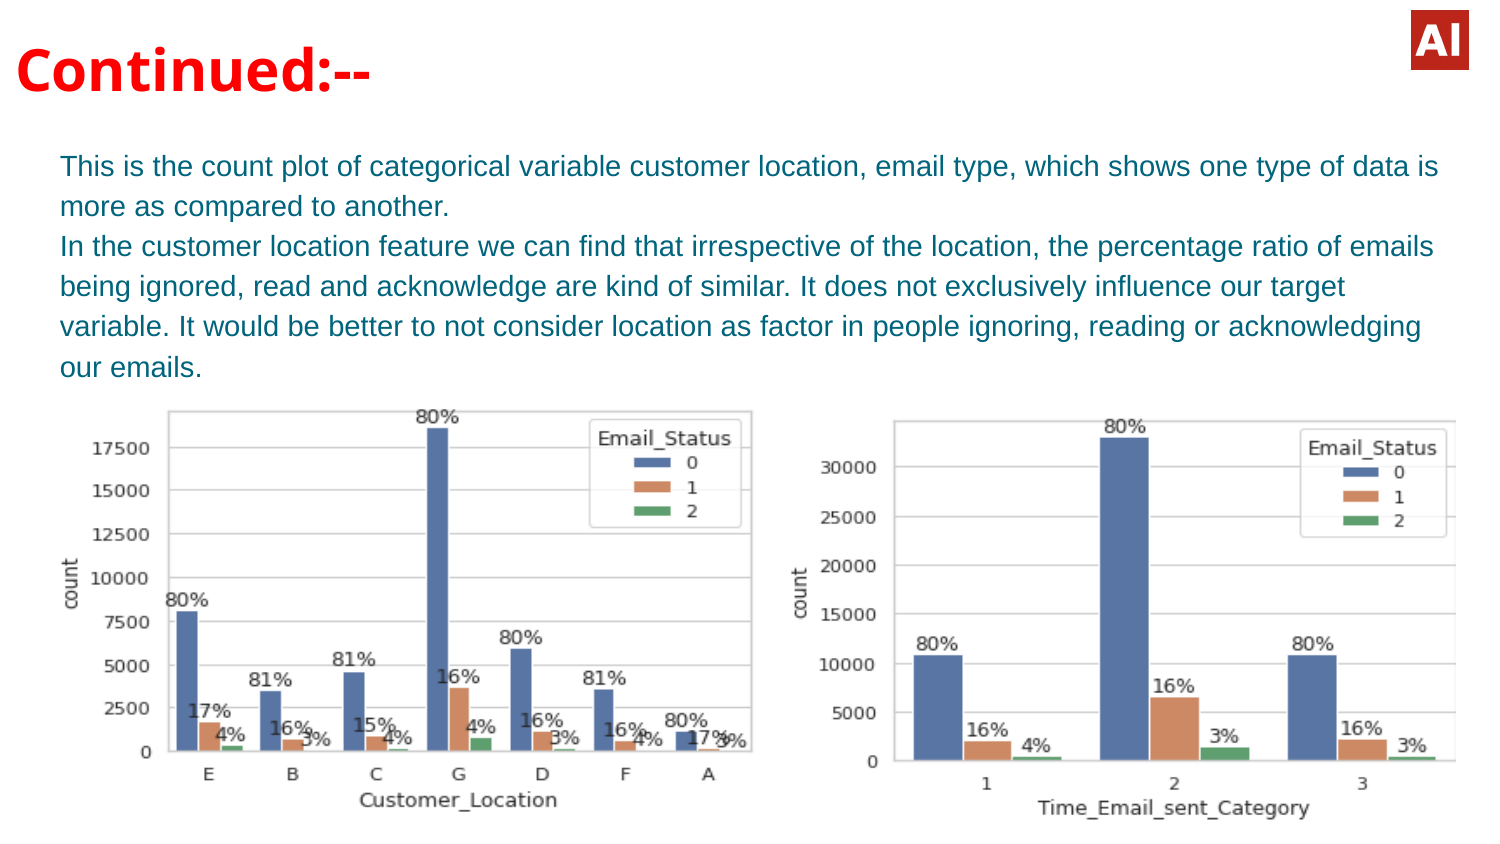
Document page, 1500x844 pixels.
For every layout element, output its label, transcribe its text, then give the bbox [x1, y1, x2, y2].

picture [1411, 10, 1469, 70]
list This is the count plot of categorical variable customer location, email type, which shows one type of data is more as compared to another. In the customer location feature we can find that irrespective of the location, the percentage ratio of emails being ignored, read and acknowledge are kind of similar. It does not exclusively influence our target variable. It would be better to not consider location as factor in people ignoring, reading or acknowledging our emails. . [21, 126, 1471, 826]
picture [49, 408, 758, 827]
picture [785, 402, 1456, 827]
title Continued:-- [0, 17, 1398, 112]
